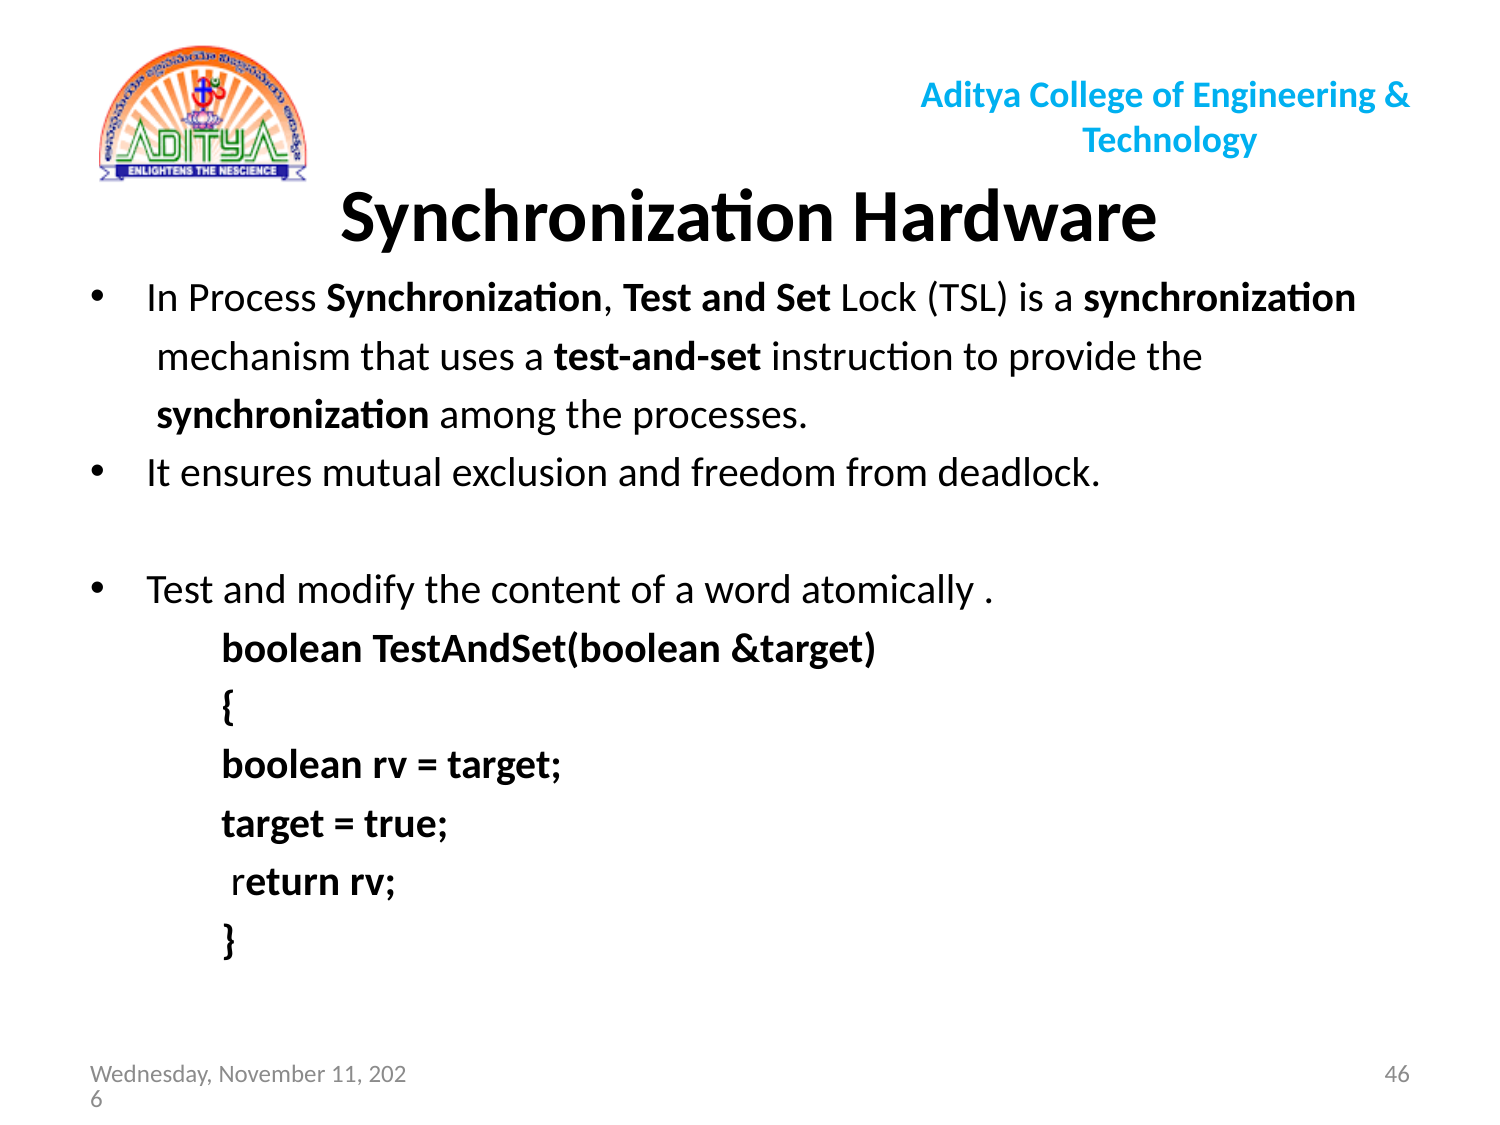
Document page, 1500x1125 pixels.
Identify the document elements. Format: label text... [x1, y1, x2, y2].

text_box Aditya College of Engineering & Technology [905, 62, 1427, 167]
slide_number 46 [1074, 1042, 1425, 1103]
picture [99, 41, 316, 189]
list In Process Synchronization, Test and Set Lock (TSL) is a synchronization mechanism that uses a test-and-set instruction to provide the synchronization among the processes. It ensures mutual exclusion and freedom from deadlock. Test and modify the content of a word atomically . boolean TestAndSet(boolean &target) { boolean rv = target; target = true; return rv; } [75, 262, 1425, 1005]
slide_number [75, 1042, 425, 1103]
title Synchronization Hardware [75, 125, 1425, 262]
